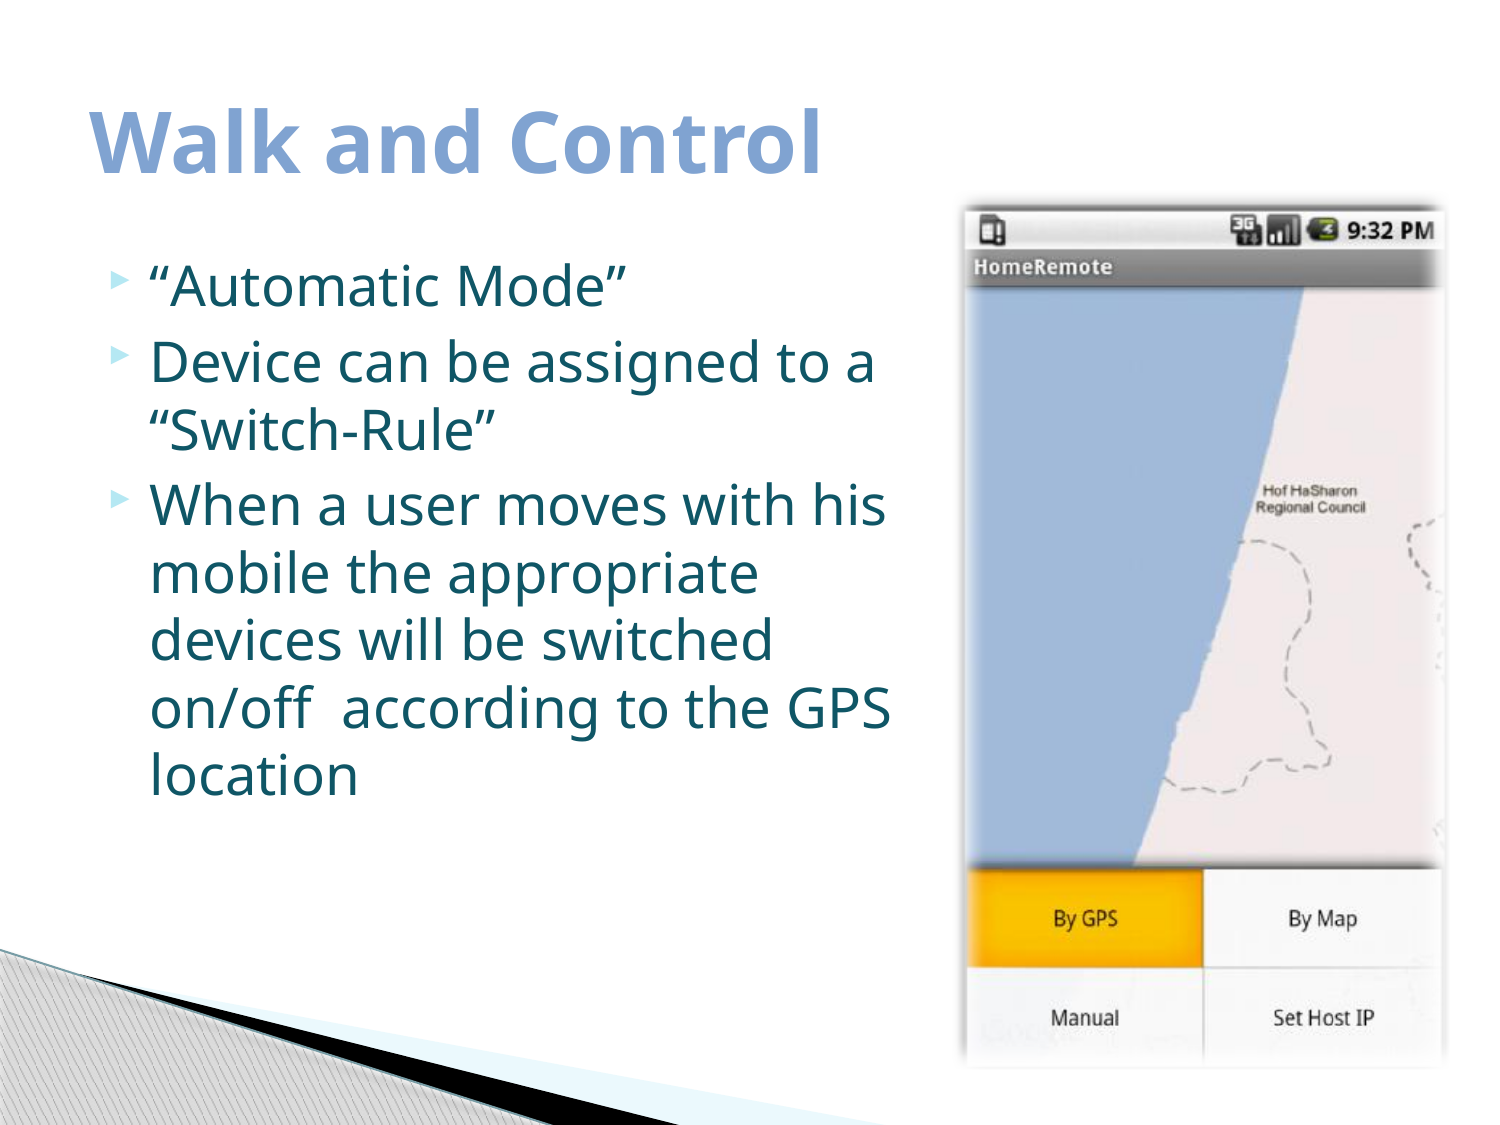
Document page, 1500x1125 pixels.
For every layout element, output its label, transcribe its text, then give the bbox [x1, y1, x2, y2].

picture [952, 190, 1451, 1070]
list “Automatic Mode” Device can be assigned to a “Switch-Rule” When a user moves with his mobile the appropriate devices will be switched on/off according to the GPS location [75, 243, 925, 1013]
title Walk and Control [75, 45, 1425, 233]
